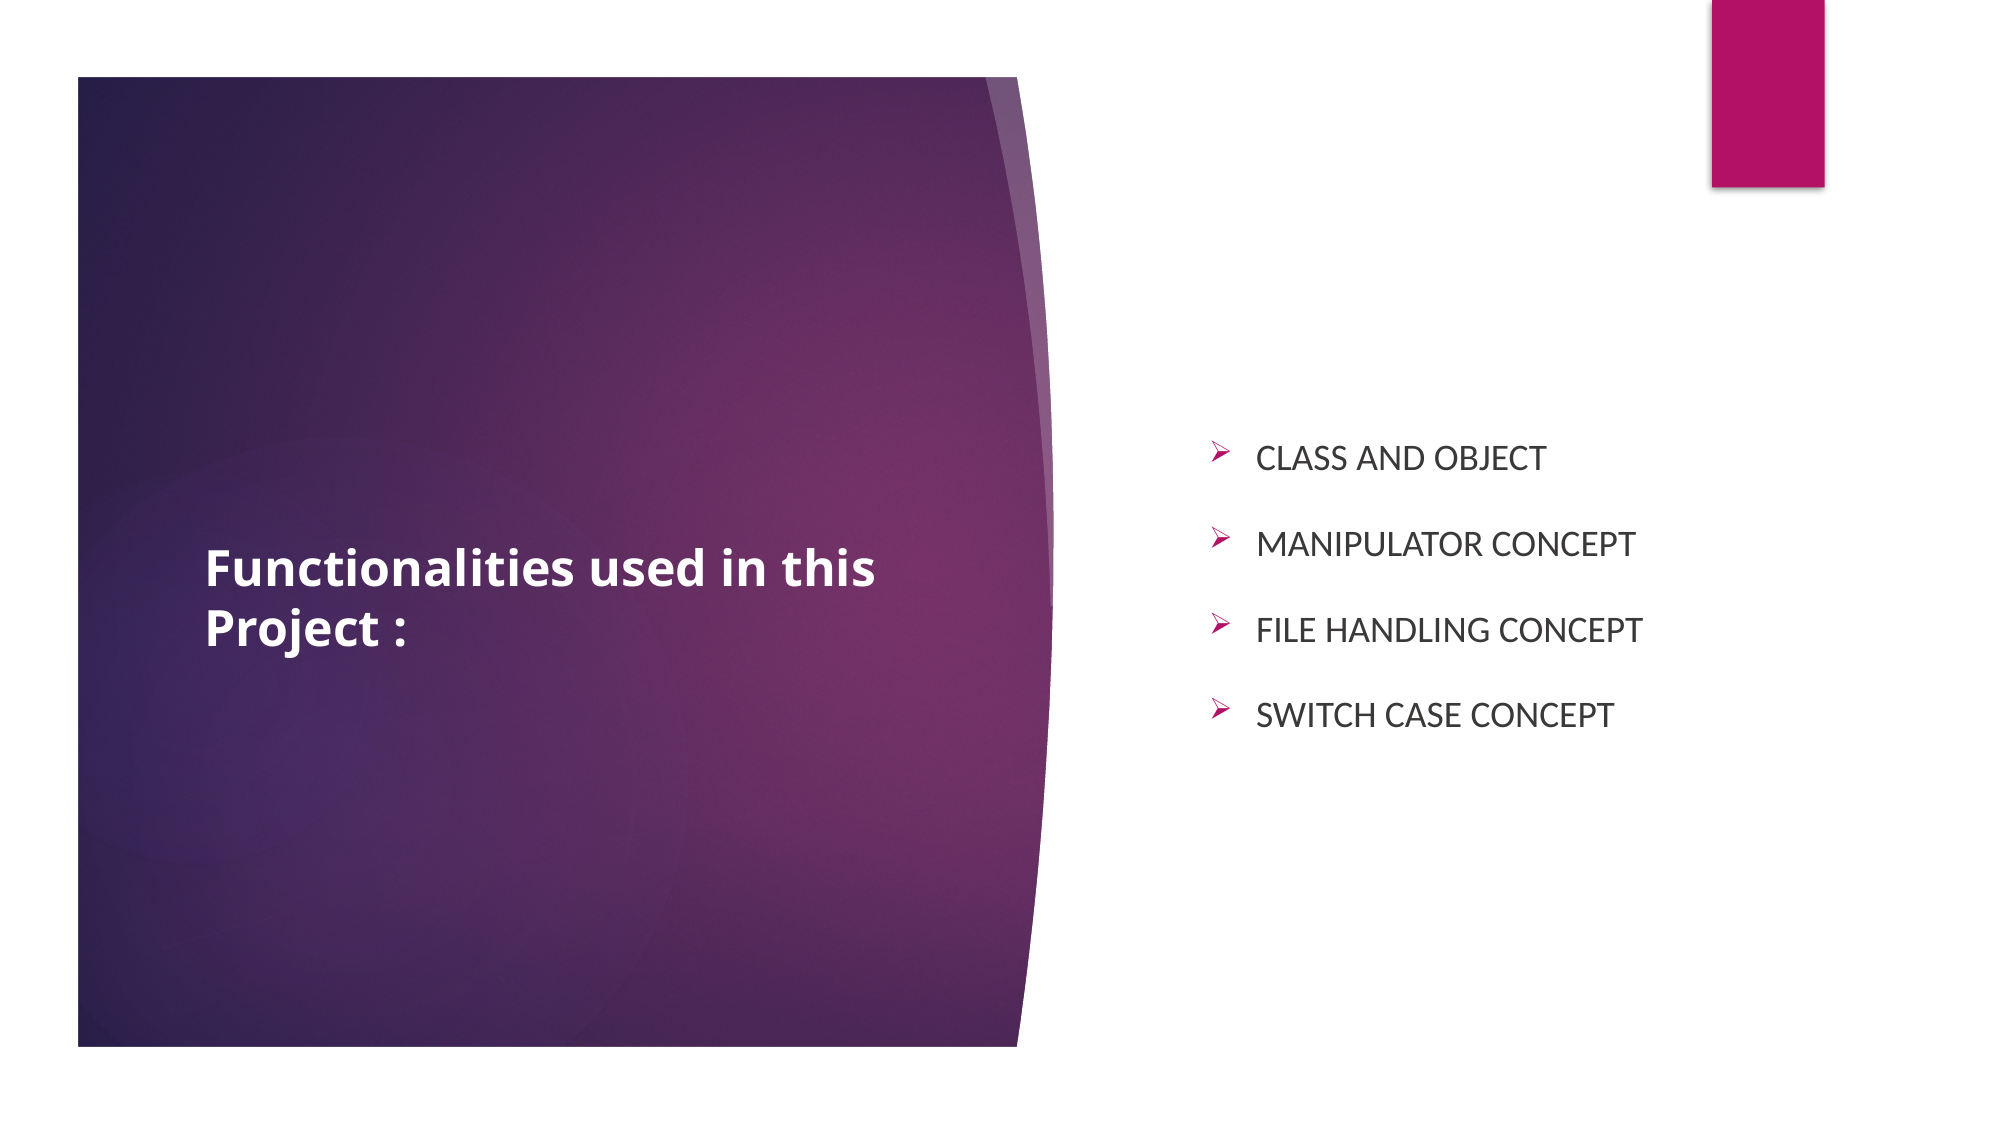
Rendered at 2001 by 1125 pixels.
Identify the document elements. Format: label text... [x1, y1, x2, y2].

list Class and Object Manipulator Concept File Handling Concept Switch Case Concept [1194, 439, 1811, 814]
title Functionalities used in this Project : [189, 439, 904, 814]
